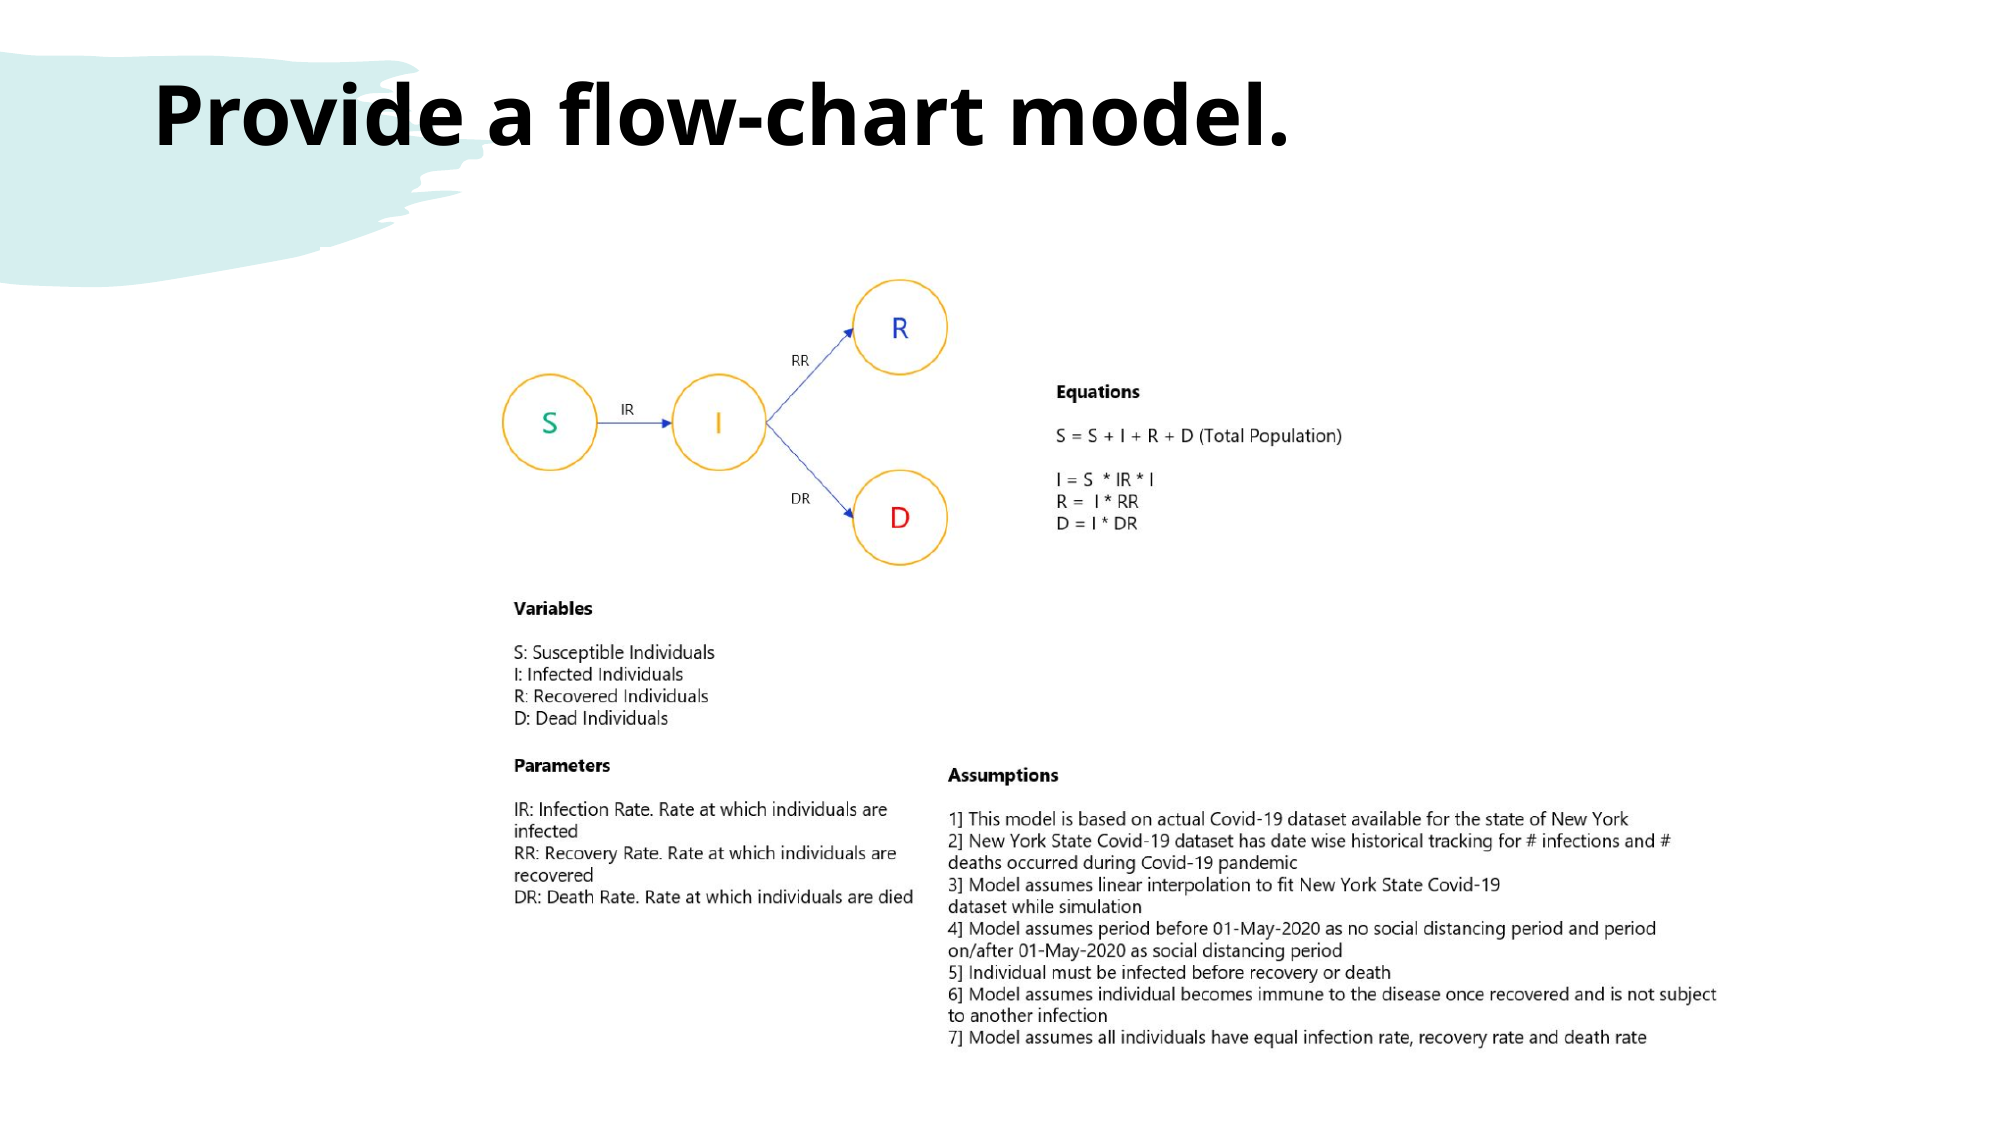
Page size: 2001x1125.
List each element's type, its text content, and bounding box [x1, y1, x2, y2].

title Provide a flow-chart model. [137, 59, 1863, 278]
picture [320, 247, 1730, 1066]
